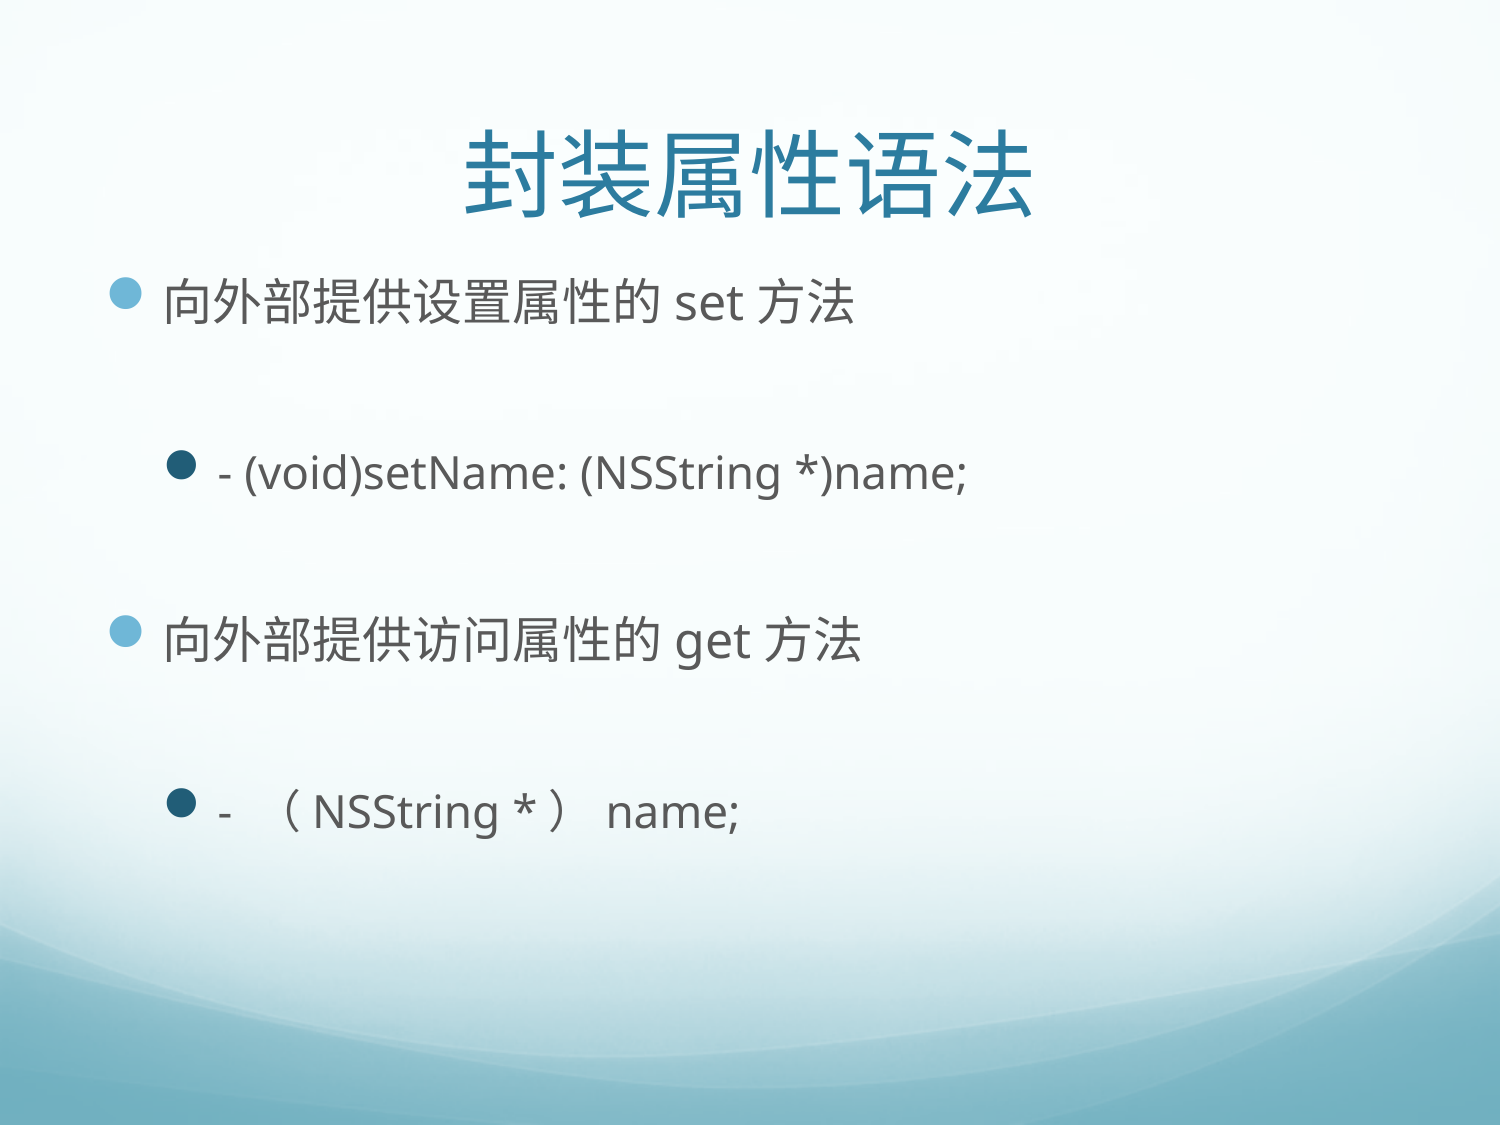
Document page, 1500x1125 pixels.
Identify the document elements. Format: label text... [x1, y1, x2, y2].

list 向外部提供设置属性的set方法 - (void)setName: (NSString *)name; 向外部提供访问属性的get方法 - （NSString *）name; [90, 262, 1410, 975]
title 封装属性语法 [90, 17, 1410, 237]
